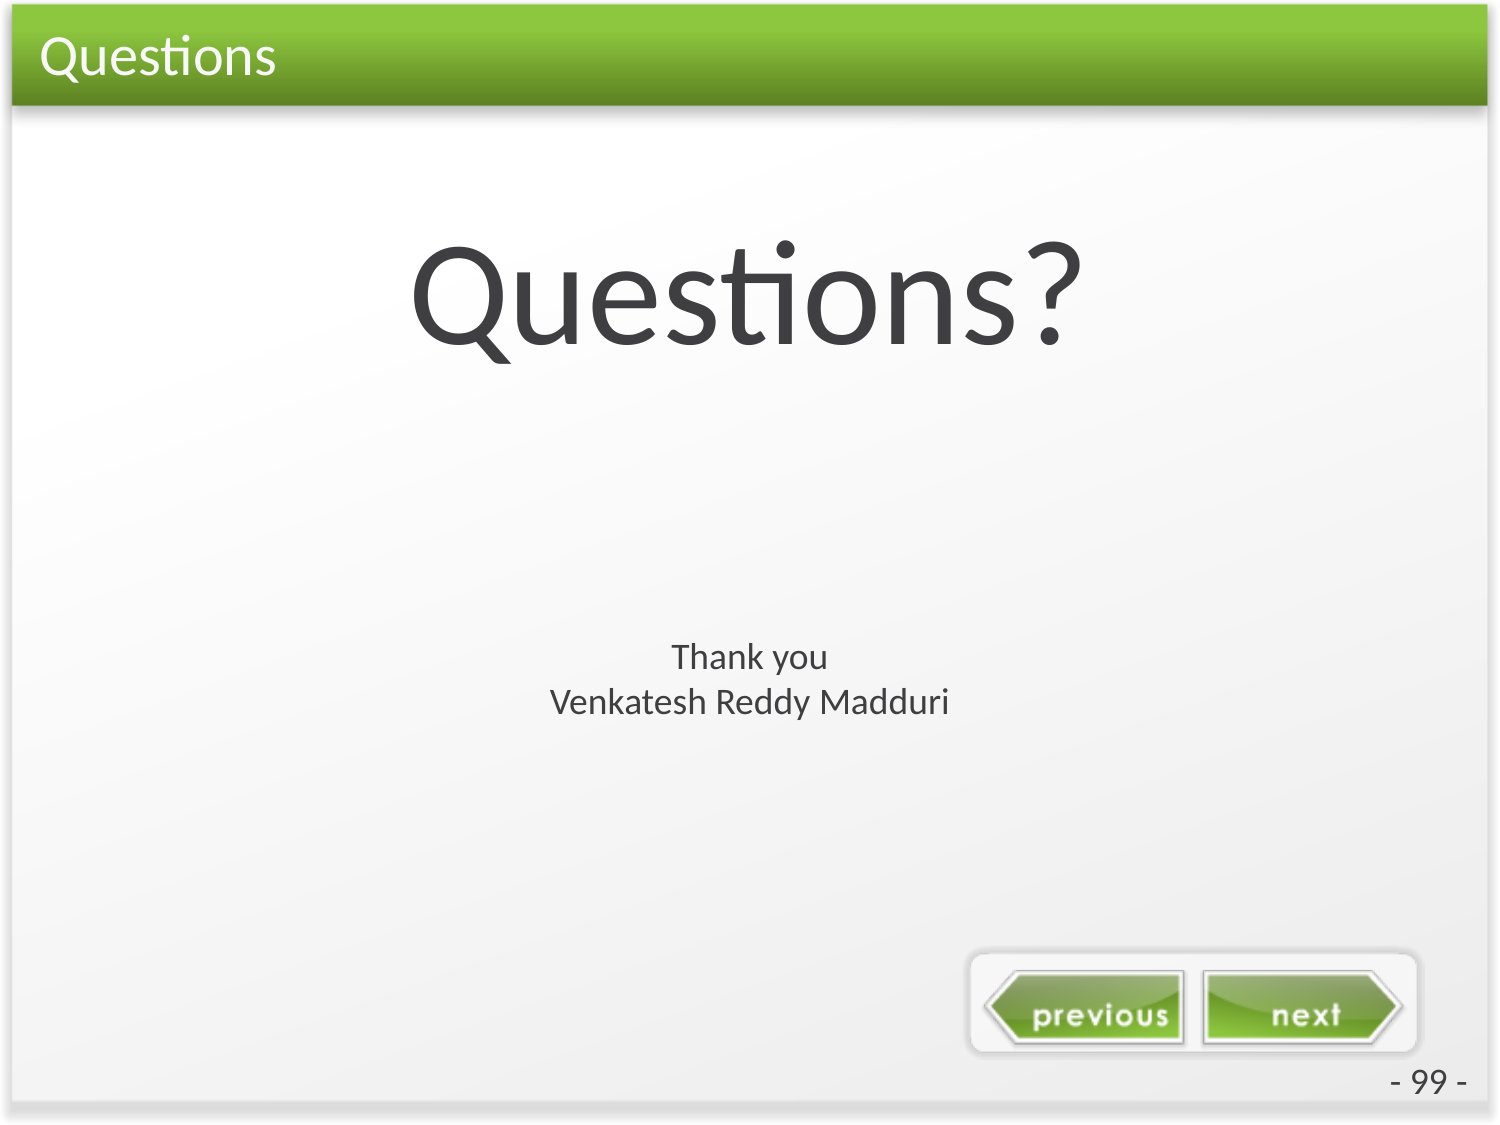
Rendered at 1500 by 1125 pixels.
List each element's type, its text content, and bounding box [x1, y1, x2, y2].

text_box Thank you Venkatesh Reddy Madduri [534, 625, 965, 730]
picture [0, 0, 1500, 1125]
slide_number - 99 - [1374, 1050, 1488, 1088]
title Questions [24, 10, 1475, 99]
list Questions? [122, 187, 1375, 413]
